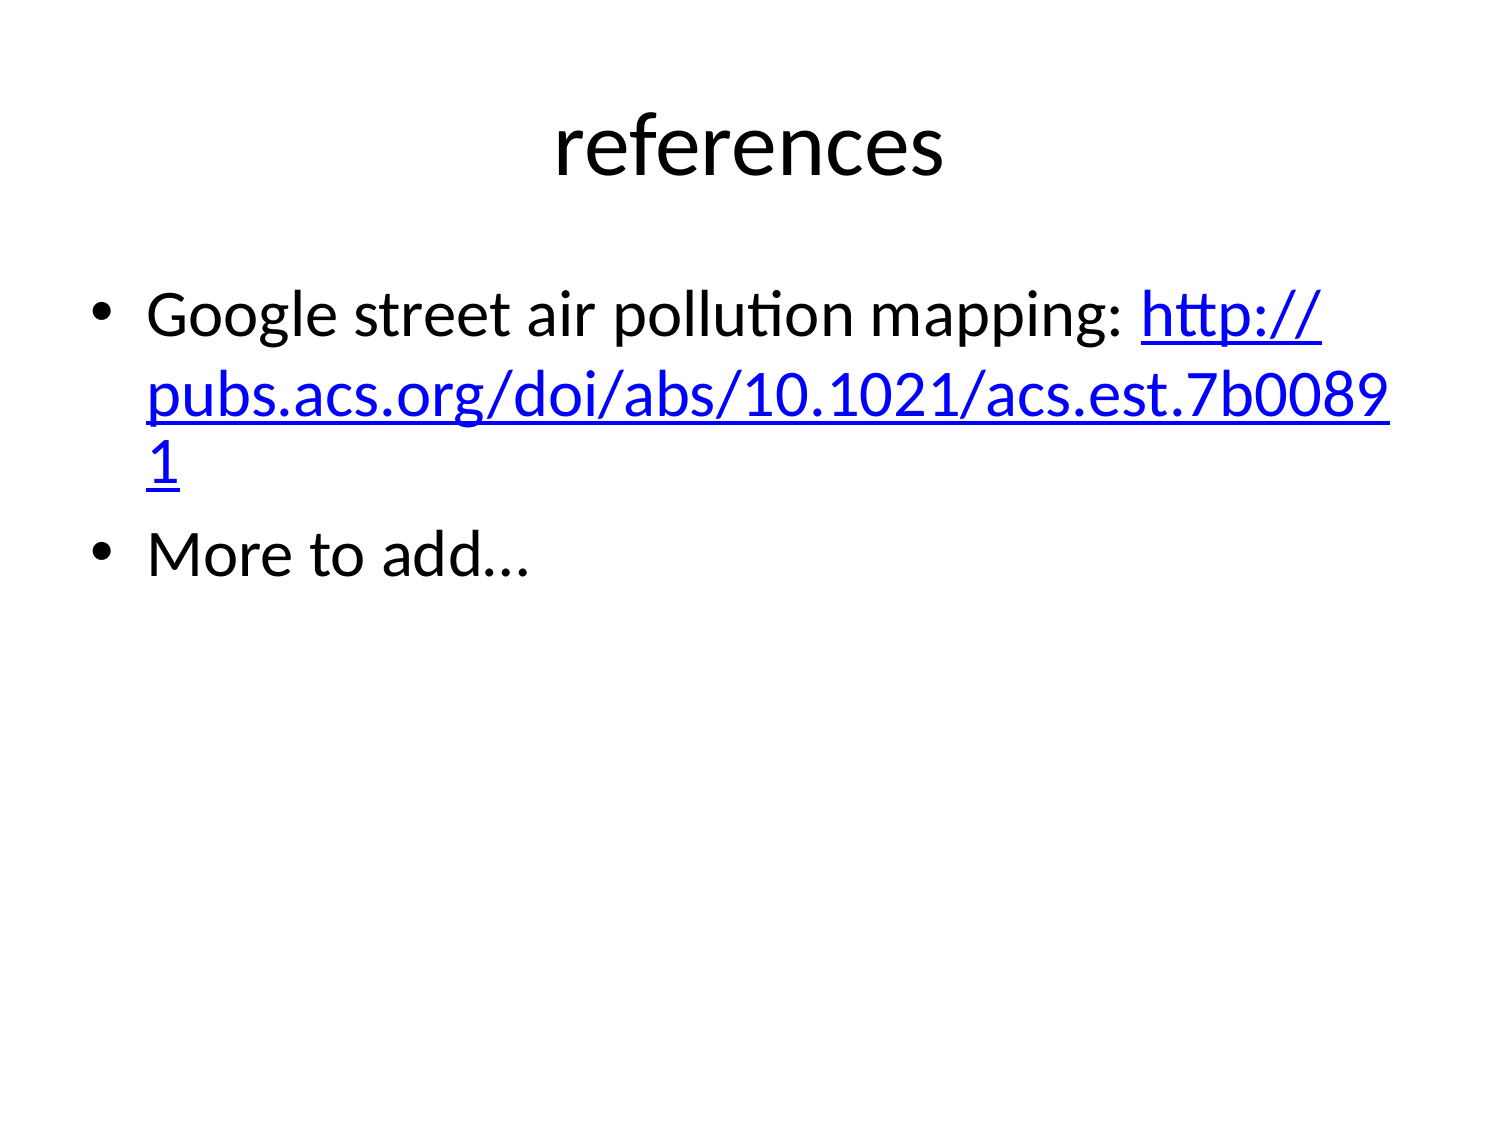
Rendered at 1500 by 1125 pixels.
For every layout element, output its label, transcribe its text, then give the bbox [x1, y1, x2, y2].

title references [75, 45, 1425, 233]
list Google street air pollution mapping: http://pubs.acs.org/doi/abs/10.1021/acs.est.7b00891 More to add… [75, 262, 1425, 1005]
